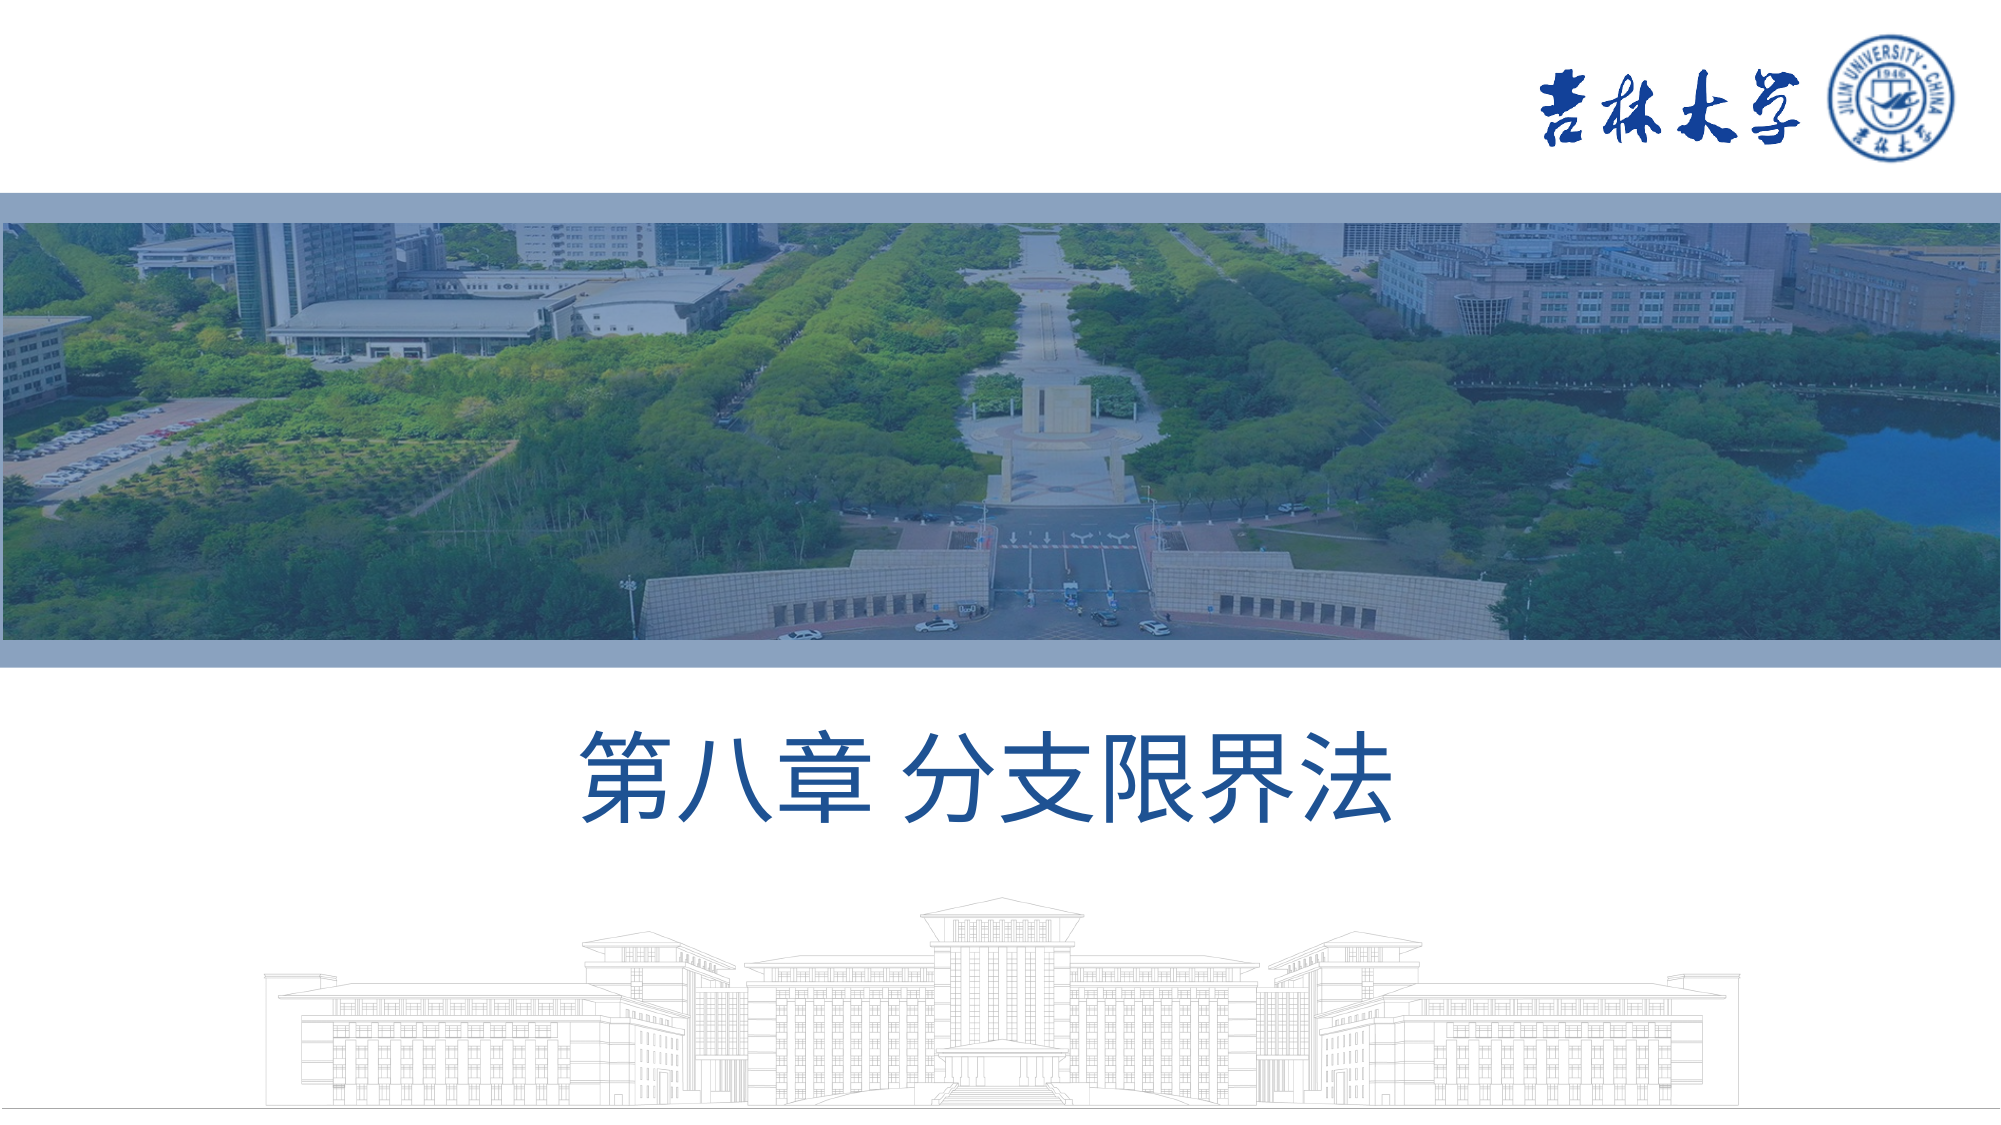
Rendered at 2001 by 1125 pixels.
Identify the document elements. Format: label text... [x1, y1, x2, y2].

picture [1532, 58, 1810, 151]
picture [2, 897, 2001, 1109]
title 第八章 分支限界法 [180, 680, 1794, 845]
picture [1824, 15, 1965, 173]
